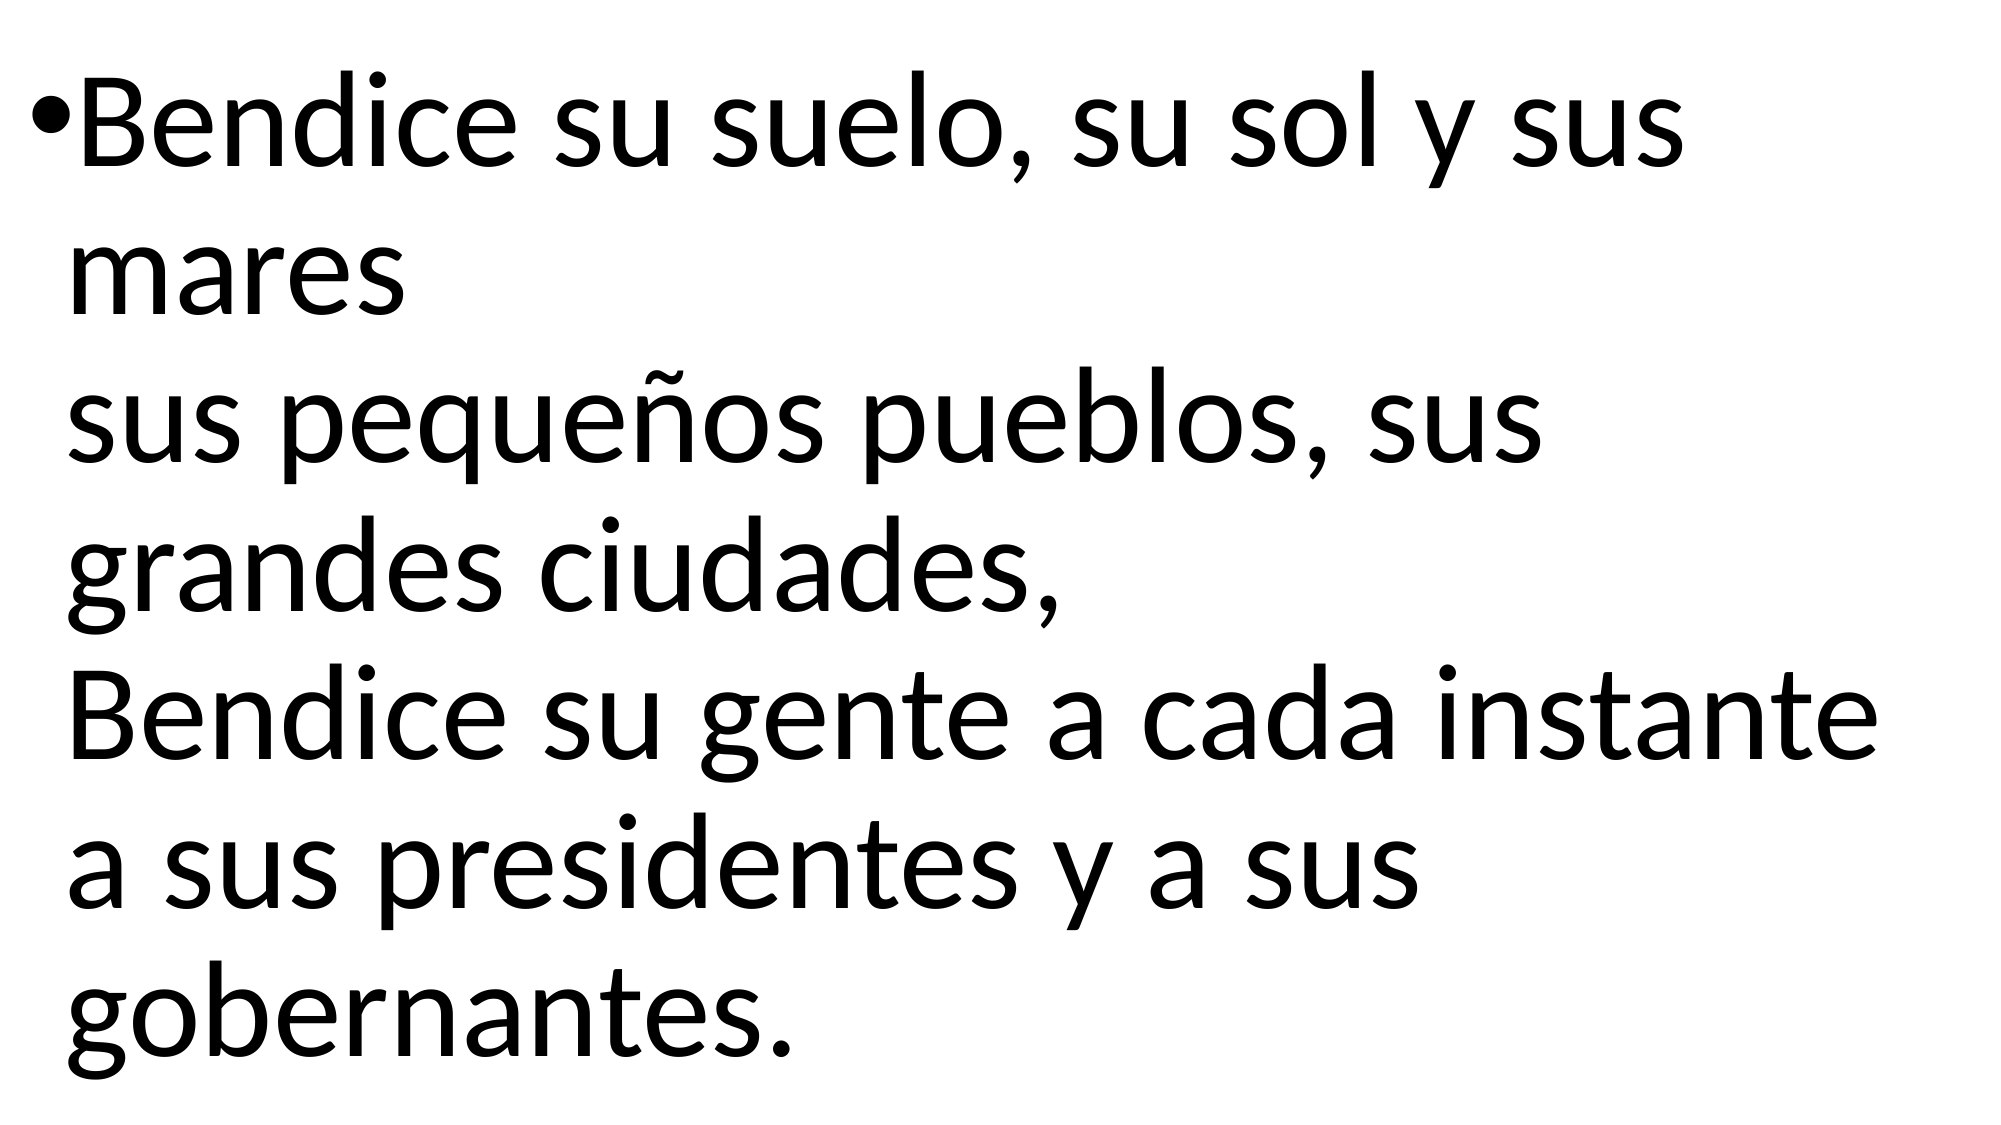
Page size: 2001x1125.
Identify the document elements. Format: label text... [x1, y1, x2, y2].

list Bendice su suelo, su sol y sus mares sus pequeños pueblos, sus grandes ciudades, Bendice su gente a cada instante a sus presidentes y a sus gobernantes. [12, 39, 1973, 1059]
